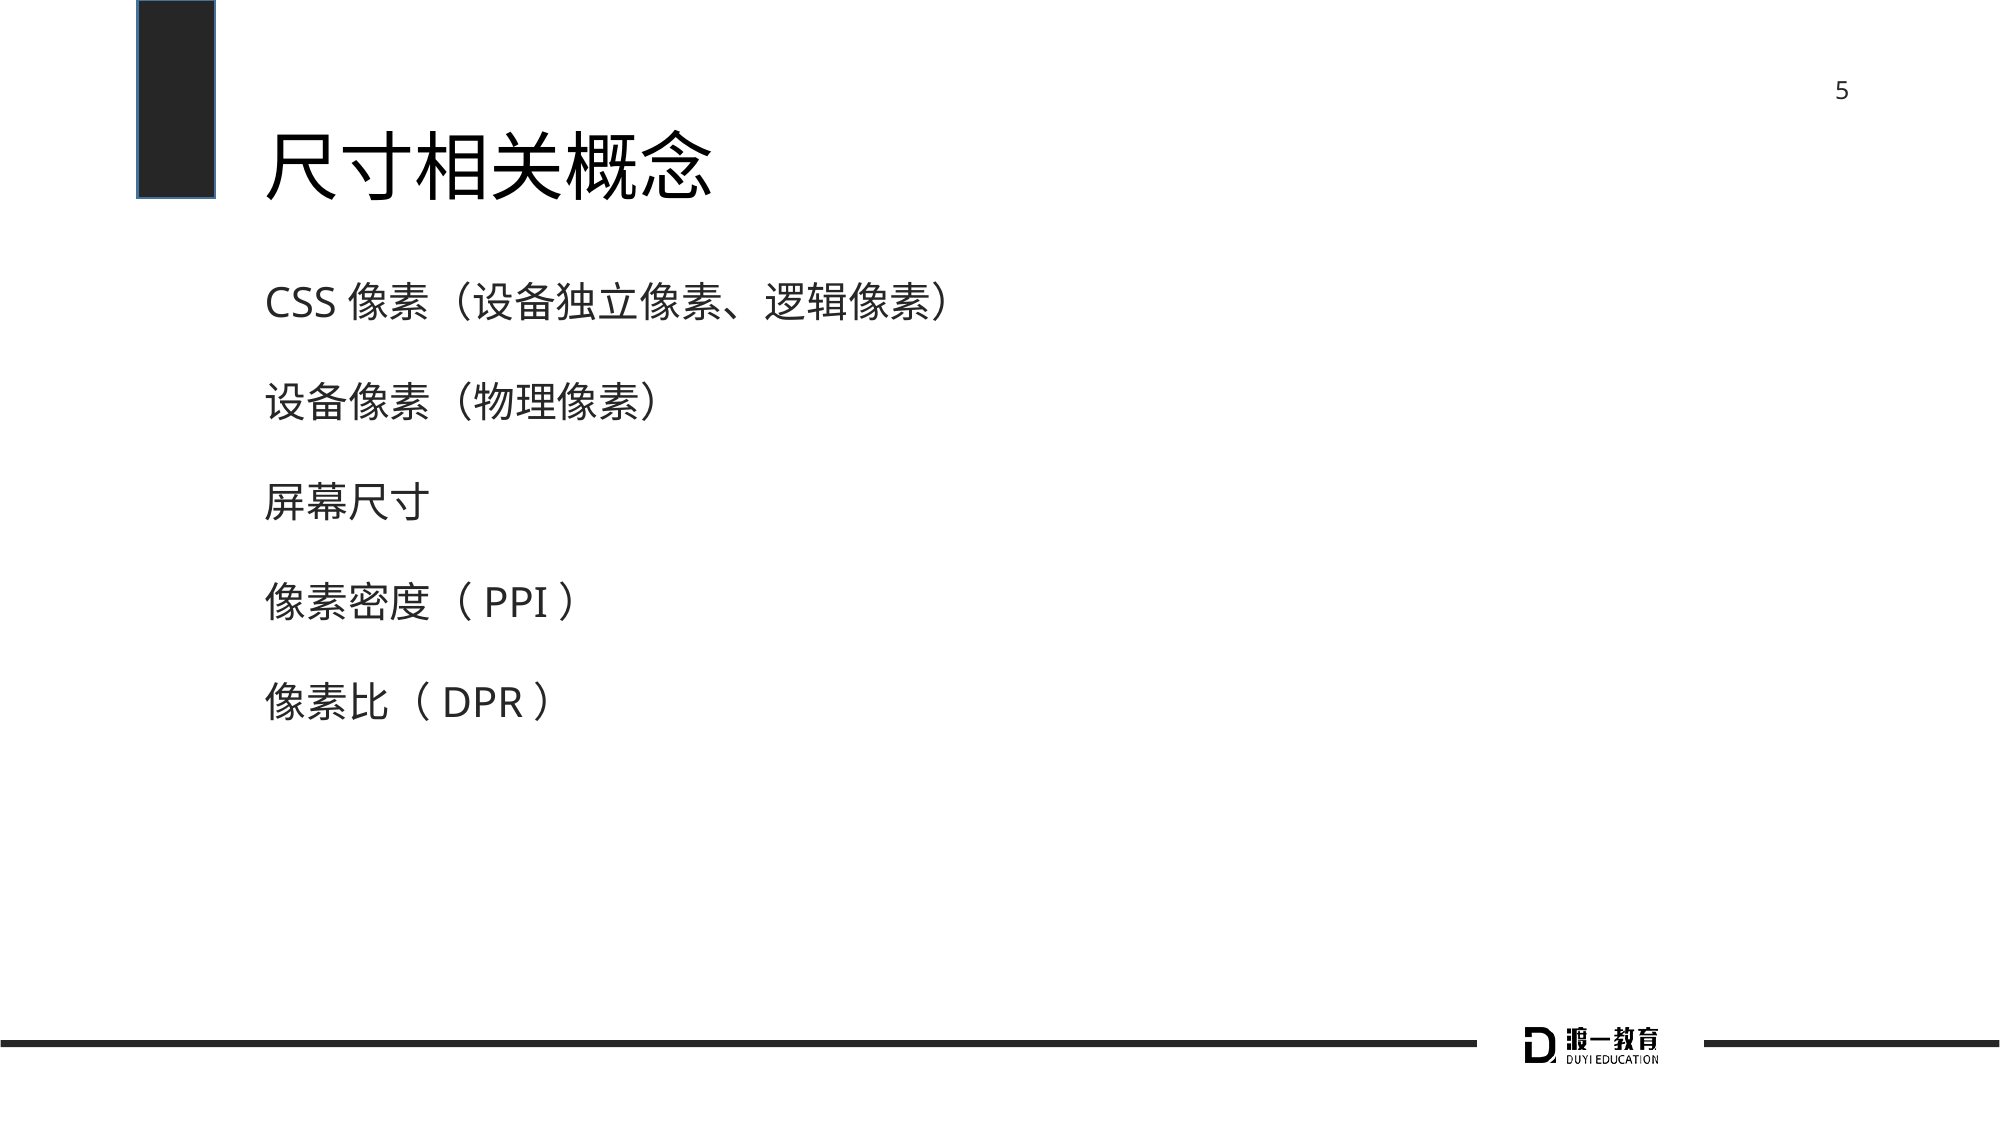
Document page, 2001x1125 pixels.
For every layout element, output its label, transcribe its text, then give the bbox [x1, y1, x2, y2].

title 尺寸相关概念 [249, 93, 1750, 218]
picture [1502, 1008, 1679, 1081]
text_box CSS像素（设备独立像素、逻辑像素） 设备像素（物理像素） 屏幕尺寸 像素密度（PPI） 像素比（DPR） [249, 217, 1662, 733]
